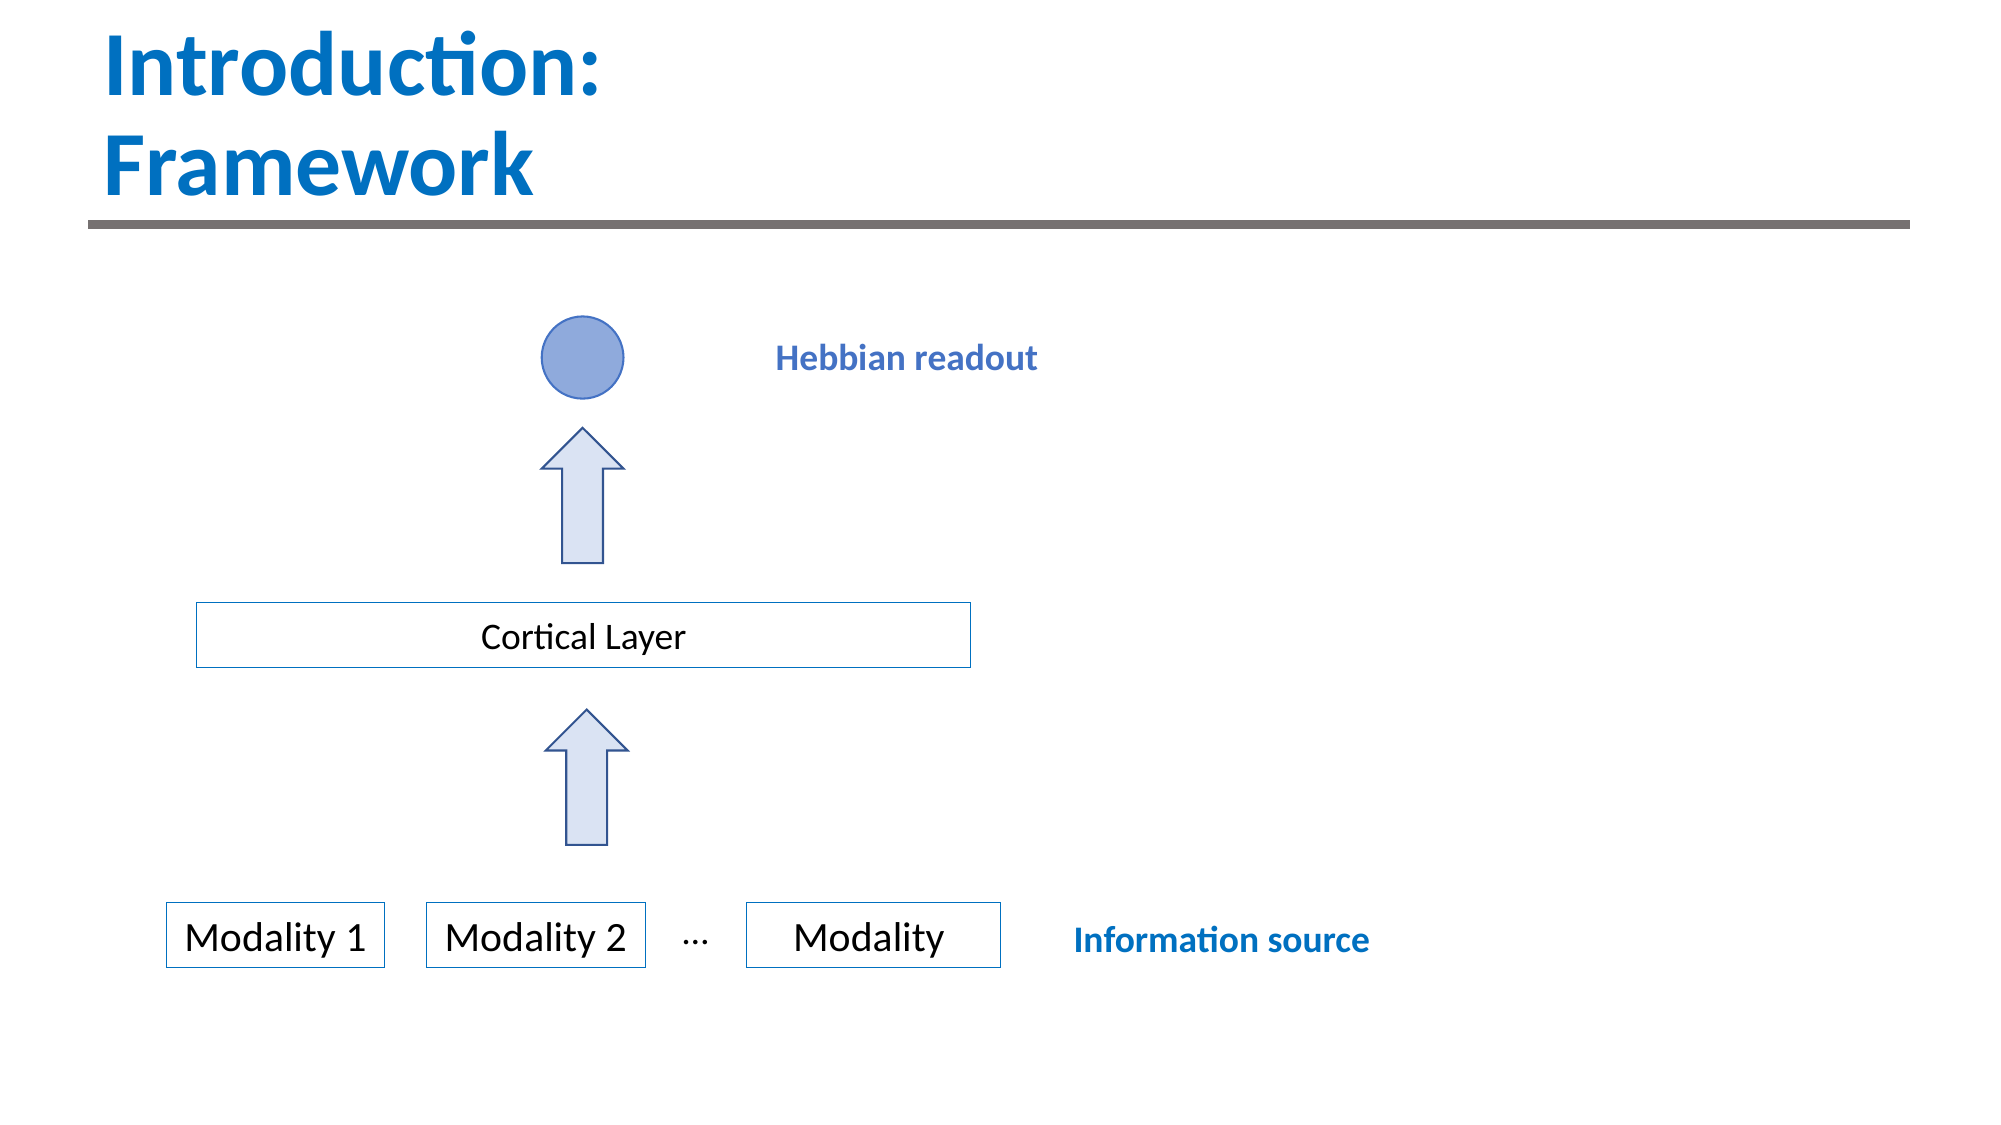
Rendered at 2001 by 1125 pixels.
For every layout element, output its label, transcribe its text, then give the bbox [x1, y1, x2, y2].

text_box Hebbian readout [760, 325, 1054, 385]
text_box [540, 315, 625, 400]
text_box [196, 602, 971, 668]
text_box … [667, 899, 724, 960]
text_box Information source [1058, 907, 1386, 968]
text_box [539, 426, 627, 565]
text_box Modality 1 [166, 902, 385, 968]
title Introduction: Framework [88, 7, 1814, 220]
text_box Modality 2 [426, 902, 646, 968]
text_box Cortical Layer [466, 604, 702, 665]
text_box [543, 708, 631, 846]
